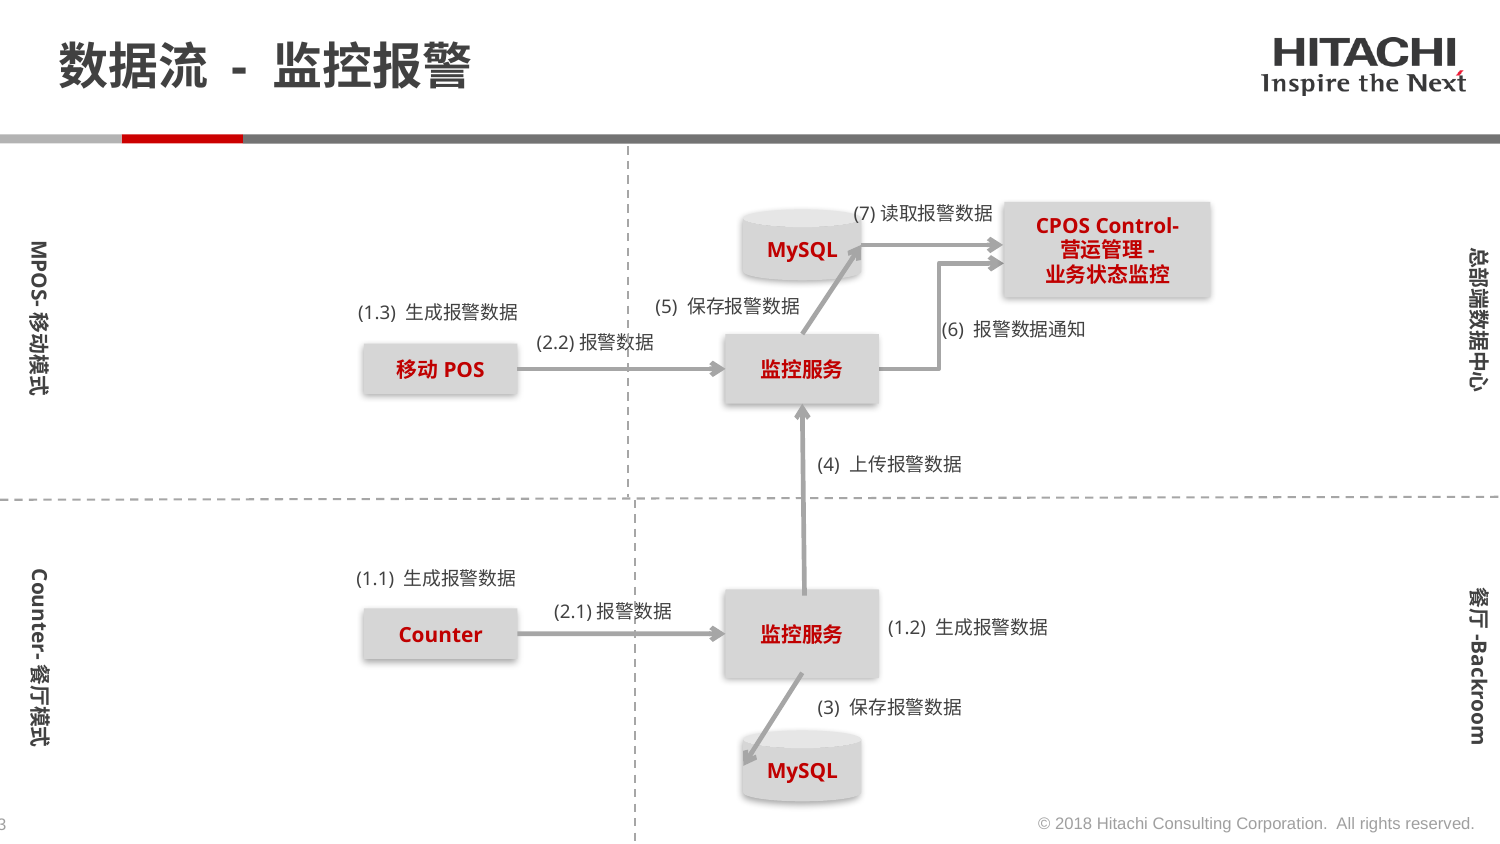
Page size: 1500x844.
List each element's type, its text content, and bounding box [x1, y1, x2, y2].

text_box (2.1)报警数据 [539, 592, 630, 630]
text_box (2.2)报警数据 [521, 323, 623, 361]
title 数据流 - 监控报警 [43, 8, 1200, 129]
picture [1261, 37, 1466, 96]
text_box (4) 上传报警数据 [809, 445, 977, 483]
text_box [631, 496, 796, 500]
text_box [809, 496, 1500, 500]
text_box (7)读取报警数据 [838, 194, 1008, 232]
text_box (2.1)报警数据 [640, 592, 687, 630]
text_box (1.3) 生成报警数据 [343, 292, 533, 331]
text_box (5) 保存报警数据 [640, 287, 797, 325]
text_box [0, 496, 626, 500]
text_box Counter [363, 608, 518, 660]
text_box (5) 保存报警数据 [807, 287, 815, 325]
text_box (3) 保存报警数据 [807, 687, 977, 726]
text_box MySQL [742, 729, 863, 803]
text_box 餐厅-Backroom [1444, 572, 1500, 747]
text_box (2.2)报警数据 [632, 323, 711, 361]
text_box MPOS-移动模式 [4, 225, 60, 400]
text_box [801, 403, 805, 596]
text_box (1.1) 生成报警数据 [341, 559, 531, 597]
text_box (1.2) 生成报警数据 [873, 608, 1063, 646]
text_box 总部端数据中心 [1444, 232, 1500, 395]
text_box MySQL [742, 208, 863, 282]
text_box CPOS Control- 营运管理- 业务状态监控 [1004, 201, 1211, 298]
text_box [873, 263, 1004, 370]
text_box 移动POS [363, 343, 518, 395]
text_box Counter-餐厅模式 [4, 554, 61, 748]
text_box 监控服务 [725, 333, 880, 404]
text_box 监控服务 [724, 588, 880, 679]
text_box (6) 报警数据通知 [1010, 310, 1101, 348]
